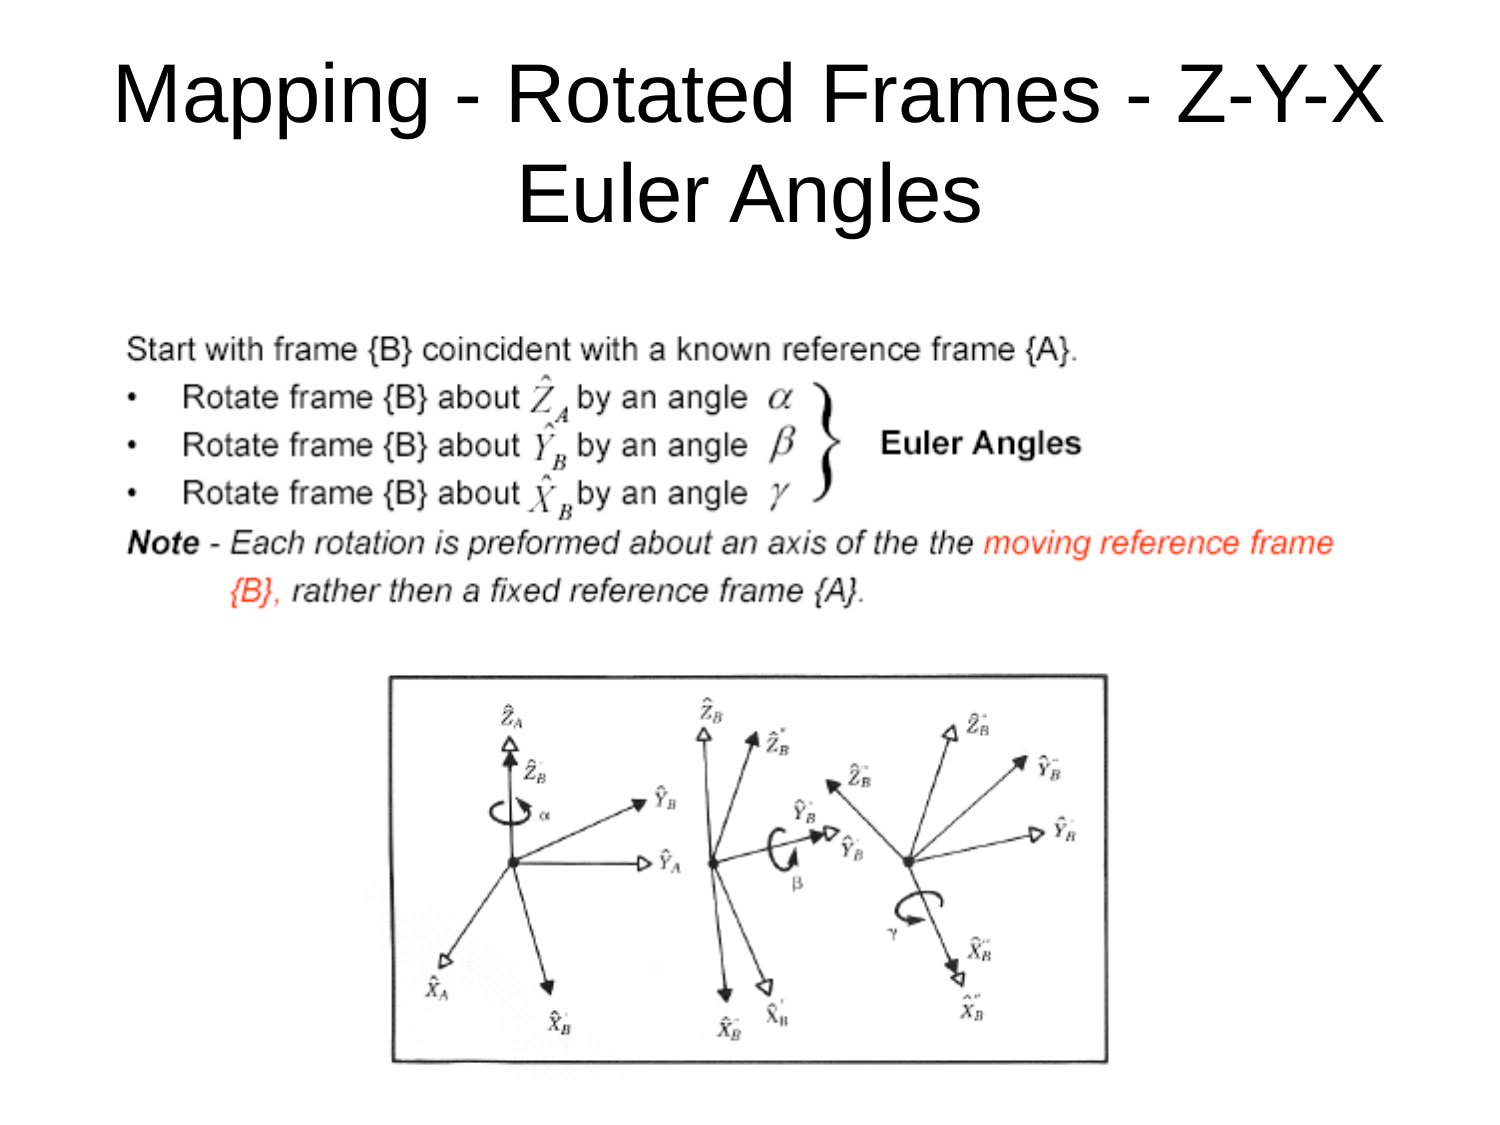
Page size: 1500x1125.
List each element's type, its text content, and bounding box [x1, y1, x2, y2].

title Mapping - Rotated Frames - Z-Y-X Euler Angles [74, 44, 1426, 233]
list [99, 311, 1401, 1086]
